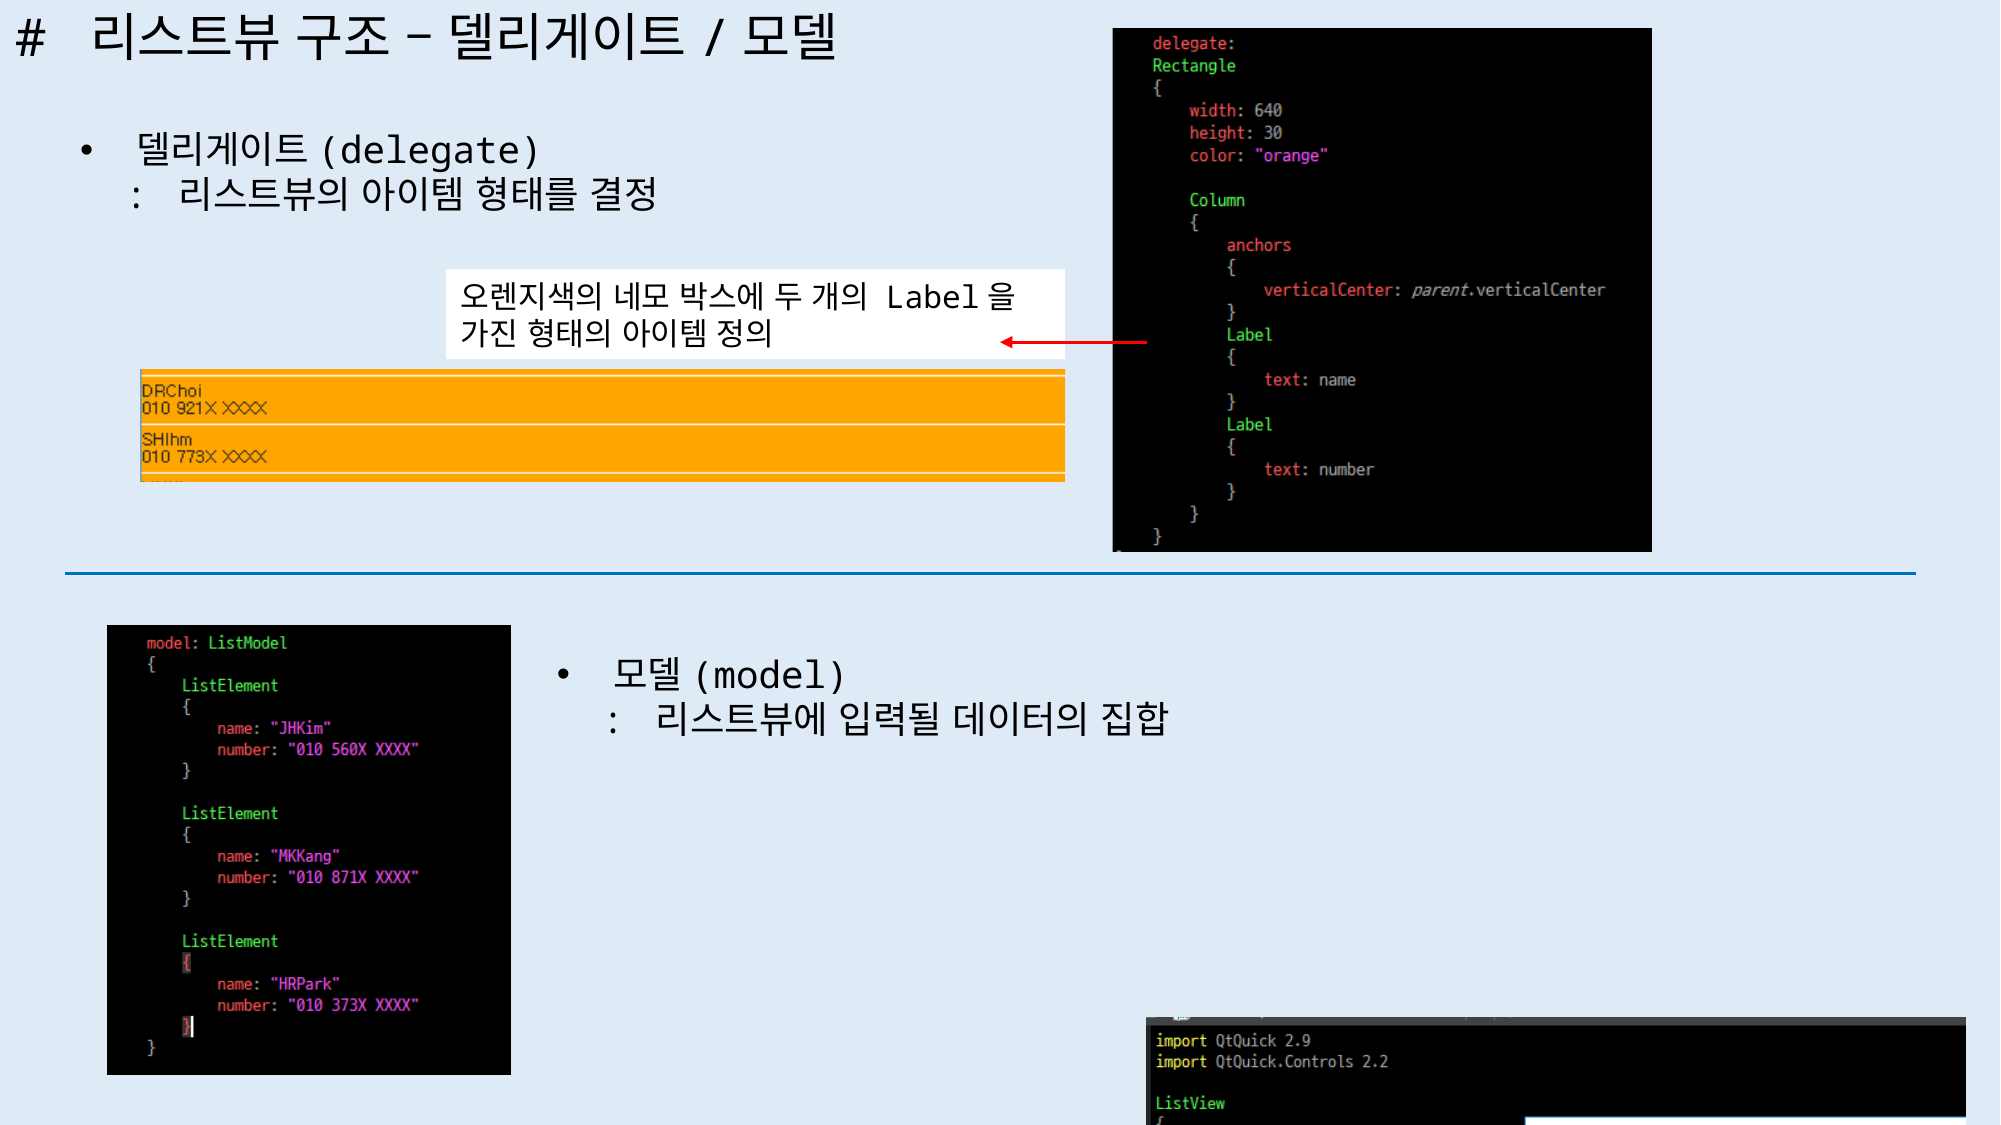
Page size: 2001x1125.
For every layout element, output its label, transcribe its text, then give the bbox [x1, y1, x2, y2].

picture [1112, 27, 1652, 553]
text_box 오렌지색의 네모 박스에 두 개의 Label을 가진 형태의 아이템 정의 [446, 269, 1066, 360]
picture [140, 369, 1066, 482]
text_box 모델(model) : 리스트뷰에 입력될 데이터의 집합 [542, 643, 1543, 749]
text_box 델리게이트(delegate) : 리스트뷰의 아이템 형태를 결정 [65, 119, 1066, 224]
picture [107, 625, 511, 1076]
title # 리스트뷰 구조 – 델리게이트/모델 [0, 0, 2000, 75]
picture [1146, 1017, 1966, 1125]
